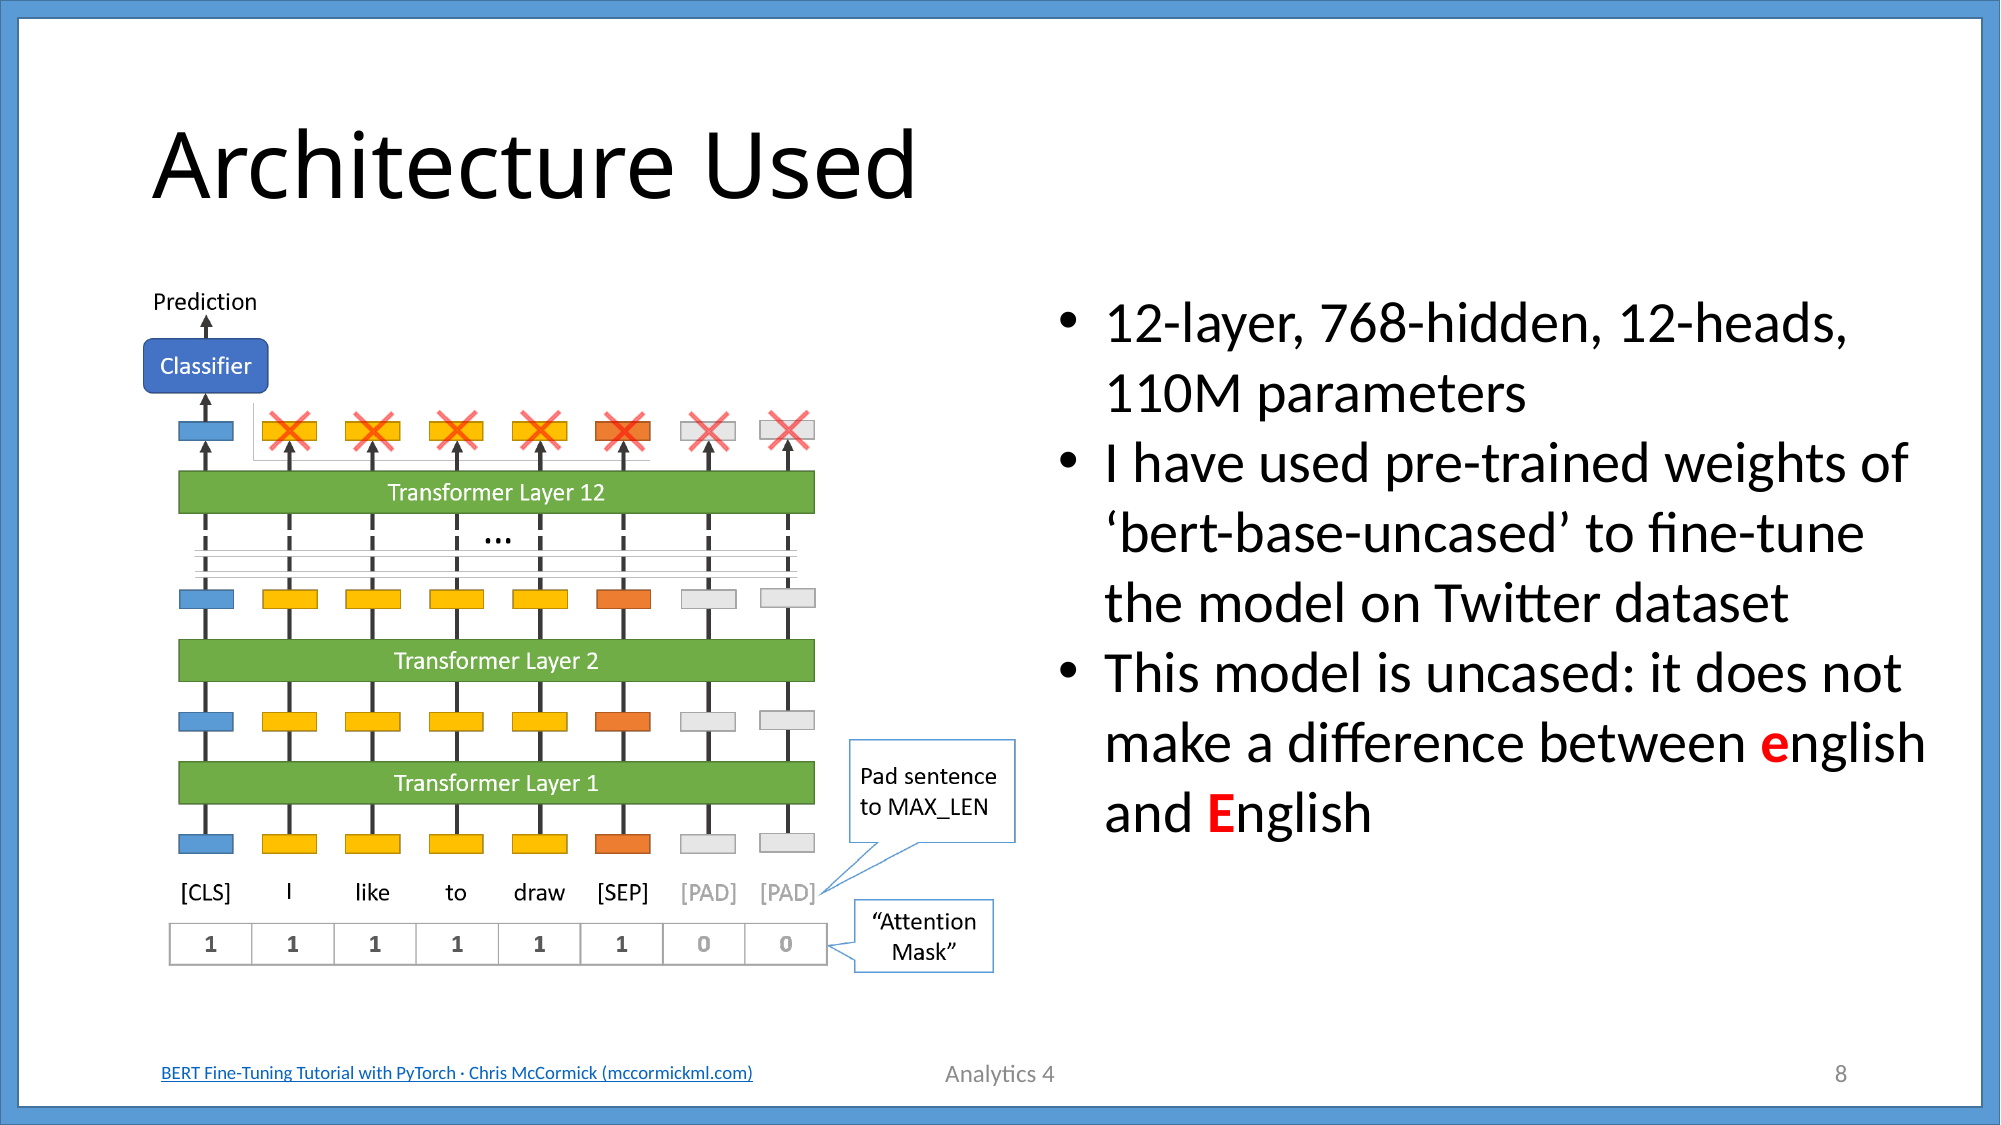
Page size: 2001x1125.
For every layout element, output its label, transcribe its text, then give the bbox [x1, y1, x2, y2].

slide_number 8 [1412, 1042, 1863, 1103]
text_box 12-layer, 768-hidden, 12-heads, 110M parameters I have used pre-trained weights of ‘bert-base-uncased’ to fine-tune the model on Twitter dataset This model is uncased: it does not make a difference between english and English [1043, 277, 1968, 852]
footer Analytics 4 [662, 1042, 1338, 1103]
text_box [0, 0, 2000, 1125]
title Architecture Used [137, 59, 1863, 278]
text_box BERT Fine-Tuning Tutorial with PyTorch · Chris McCormick (mccormickml.com) [146, 1053, 662, 1091]
picture [137, 277, 1018, 982]
